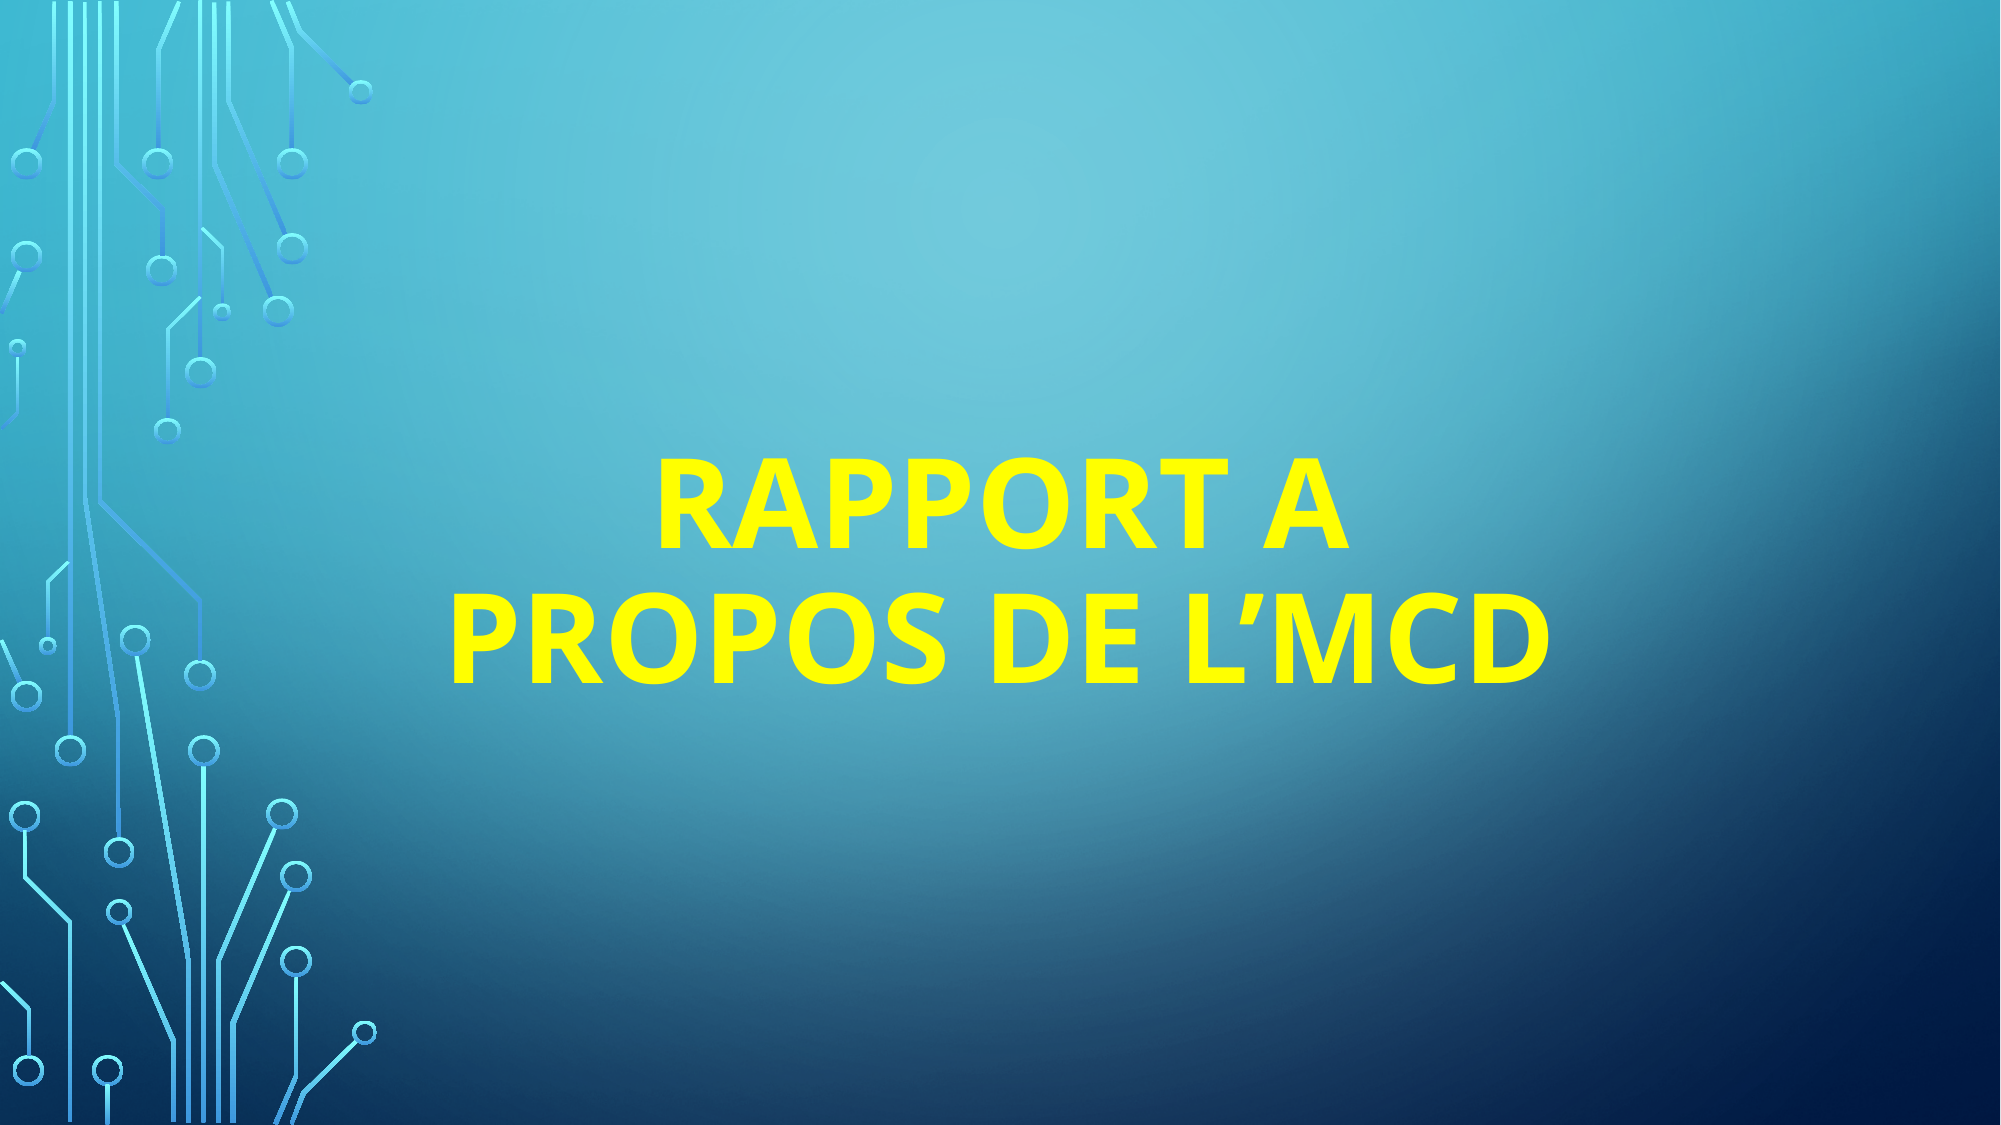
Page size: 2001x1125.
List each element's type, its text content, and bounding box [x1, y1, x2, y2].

title Rapport a propos de l’mcd [387, 320, 1613, 718]
